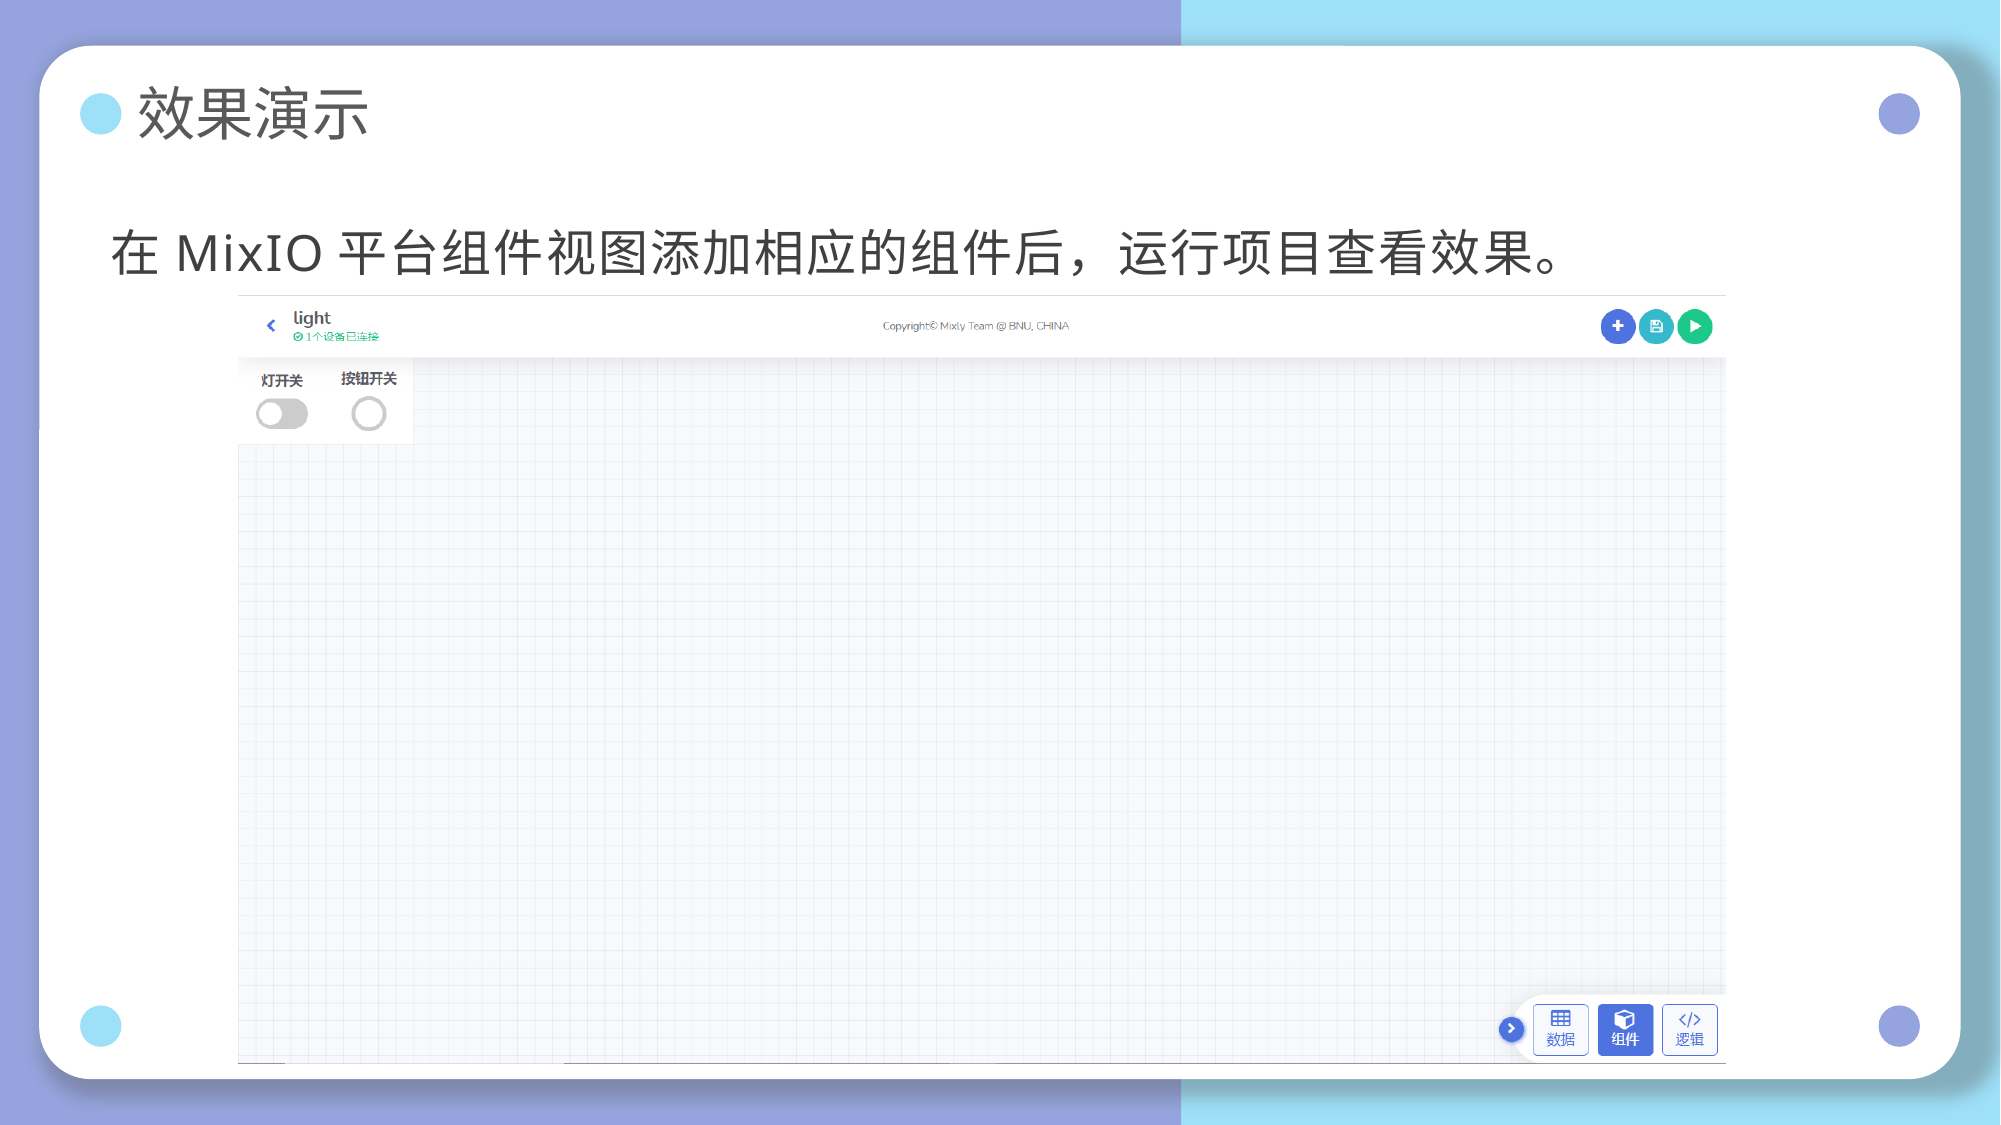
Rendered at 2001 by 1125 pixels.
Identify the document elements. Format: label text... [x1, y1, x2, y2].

list 在MixIO平台组件视图添加相应的组件后，运行项目查看效果。 [110, 196, 1762, 446]
picture [238, 295, 1726, 1064]
title 效果演示 [137, 77, 976, 157]
